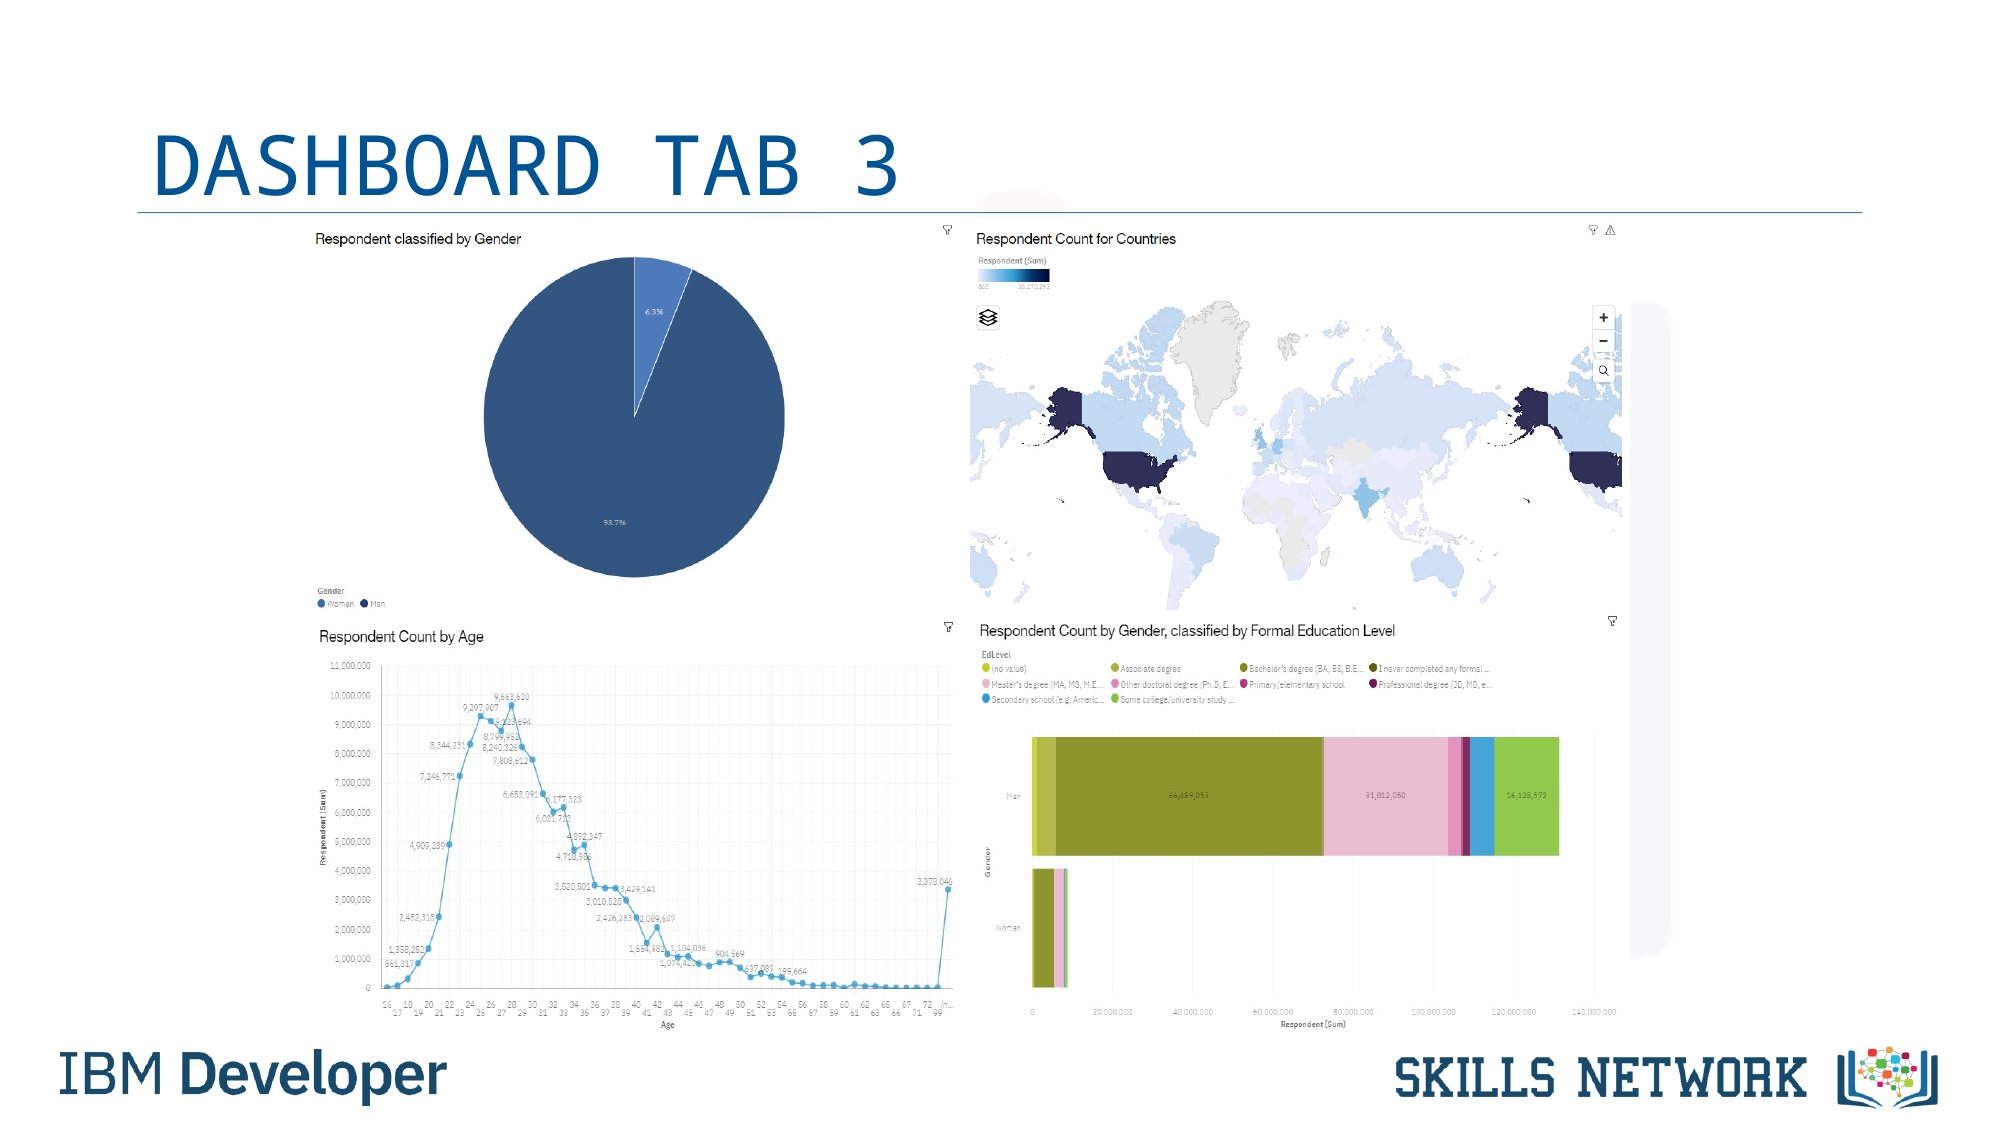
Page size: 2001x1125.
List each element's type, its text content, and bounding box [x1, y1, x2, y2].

picture [1390, 1045, 1945, 1111]
title DASHBOARD TAB 3 [137, 59, 1863, 278]
picture [55, 1045, 459, 1108]
picture [295, 219, 1630, 1035]
